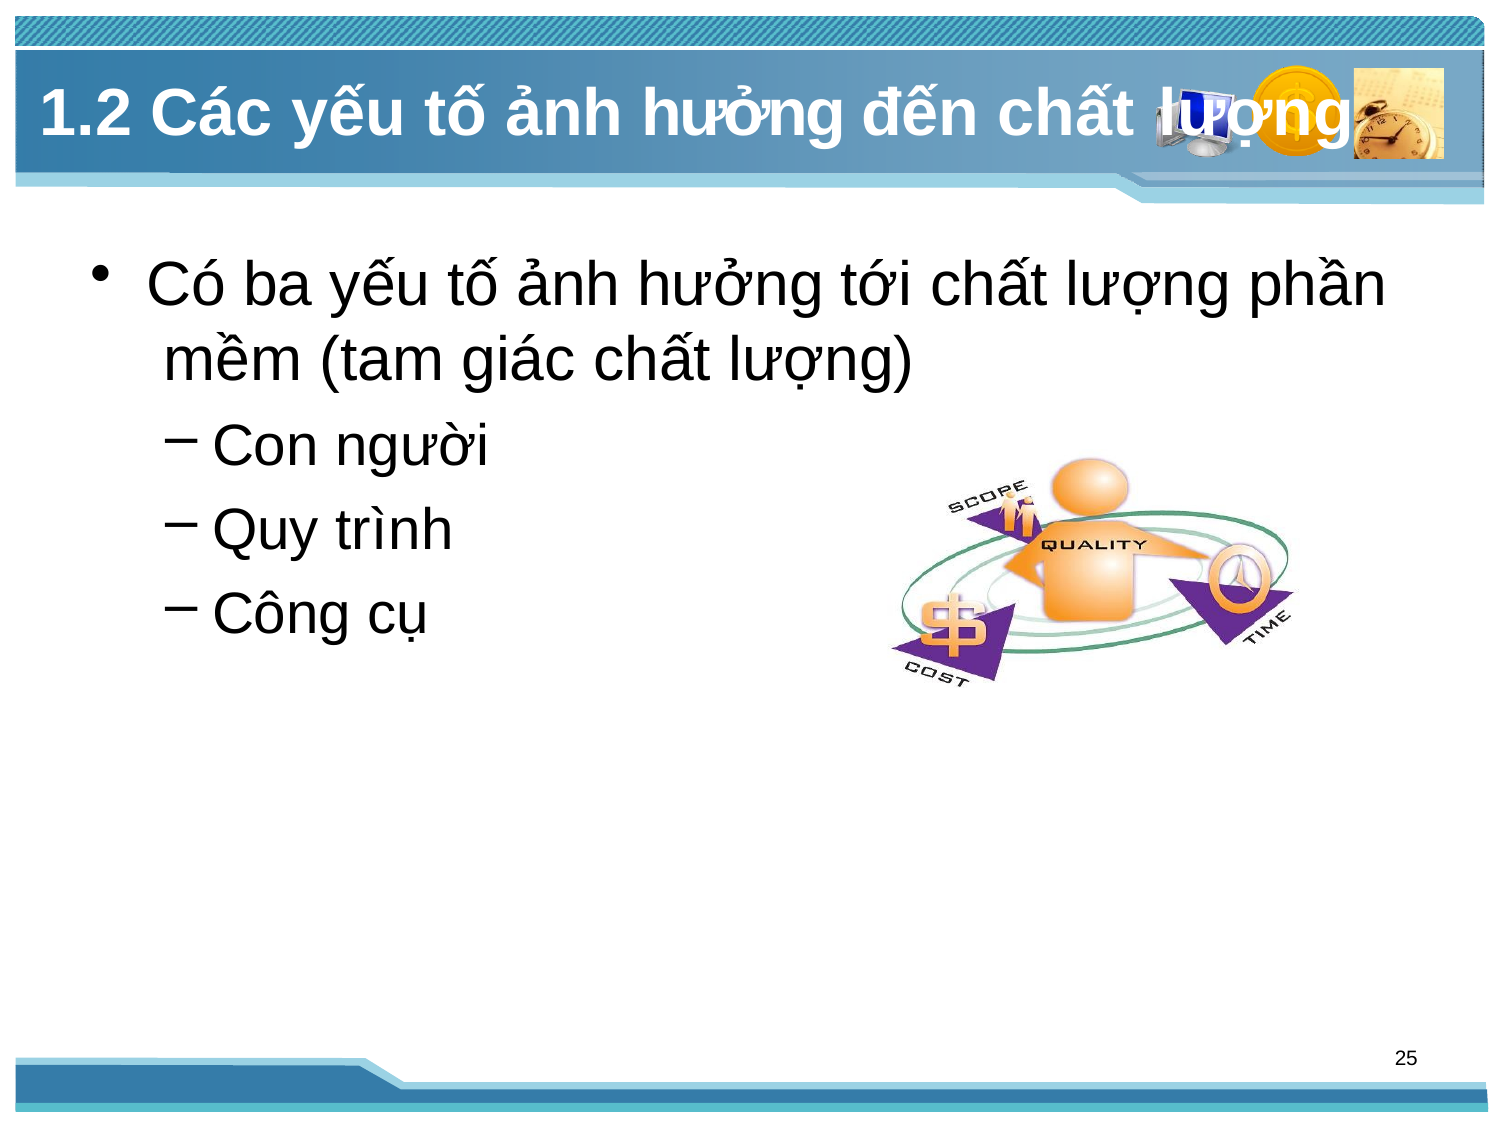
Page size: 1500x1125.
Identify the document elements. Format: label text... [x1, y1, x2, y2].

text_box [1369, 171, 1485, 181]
picture [15, 16, 1485, 46]
title 1.2 Các yếu tố ảnh hưởng đến chất lượng [37, 66, 1369, 257]
slide_number 25 [1388, 1044, 1424, 1125]
text_box Có ba yếu tố ảnh hưởng tới chất lượng phần mềm (tam giác chất lượng) Con người Quy trình Công cụ [87, 241, 1393, 646]
picture [15, 50, 1485, 188]
picture [1369, 181, 1485, 188]
text_box [887, 449, 1300, 688]
